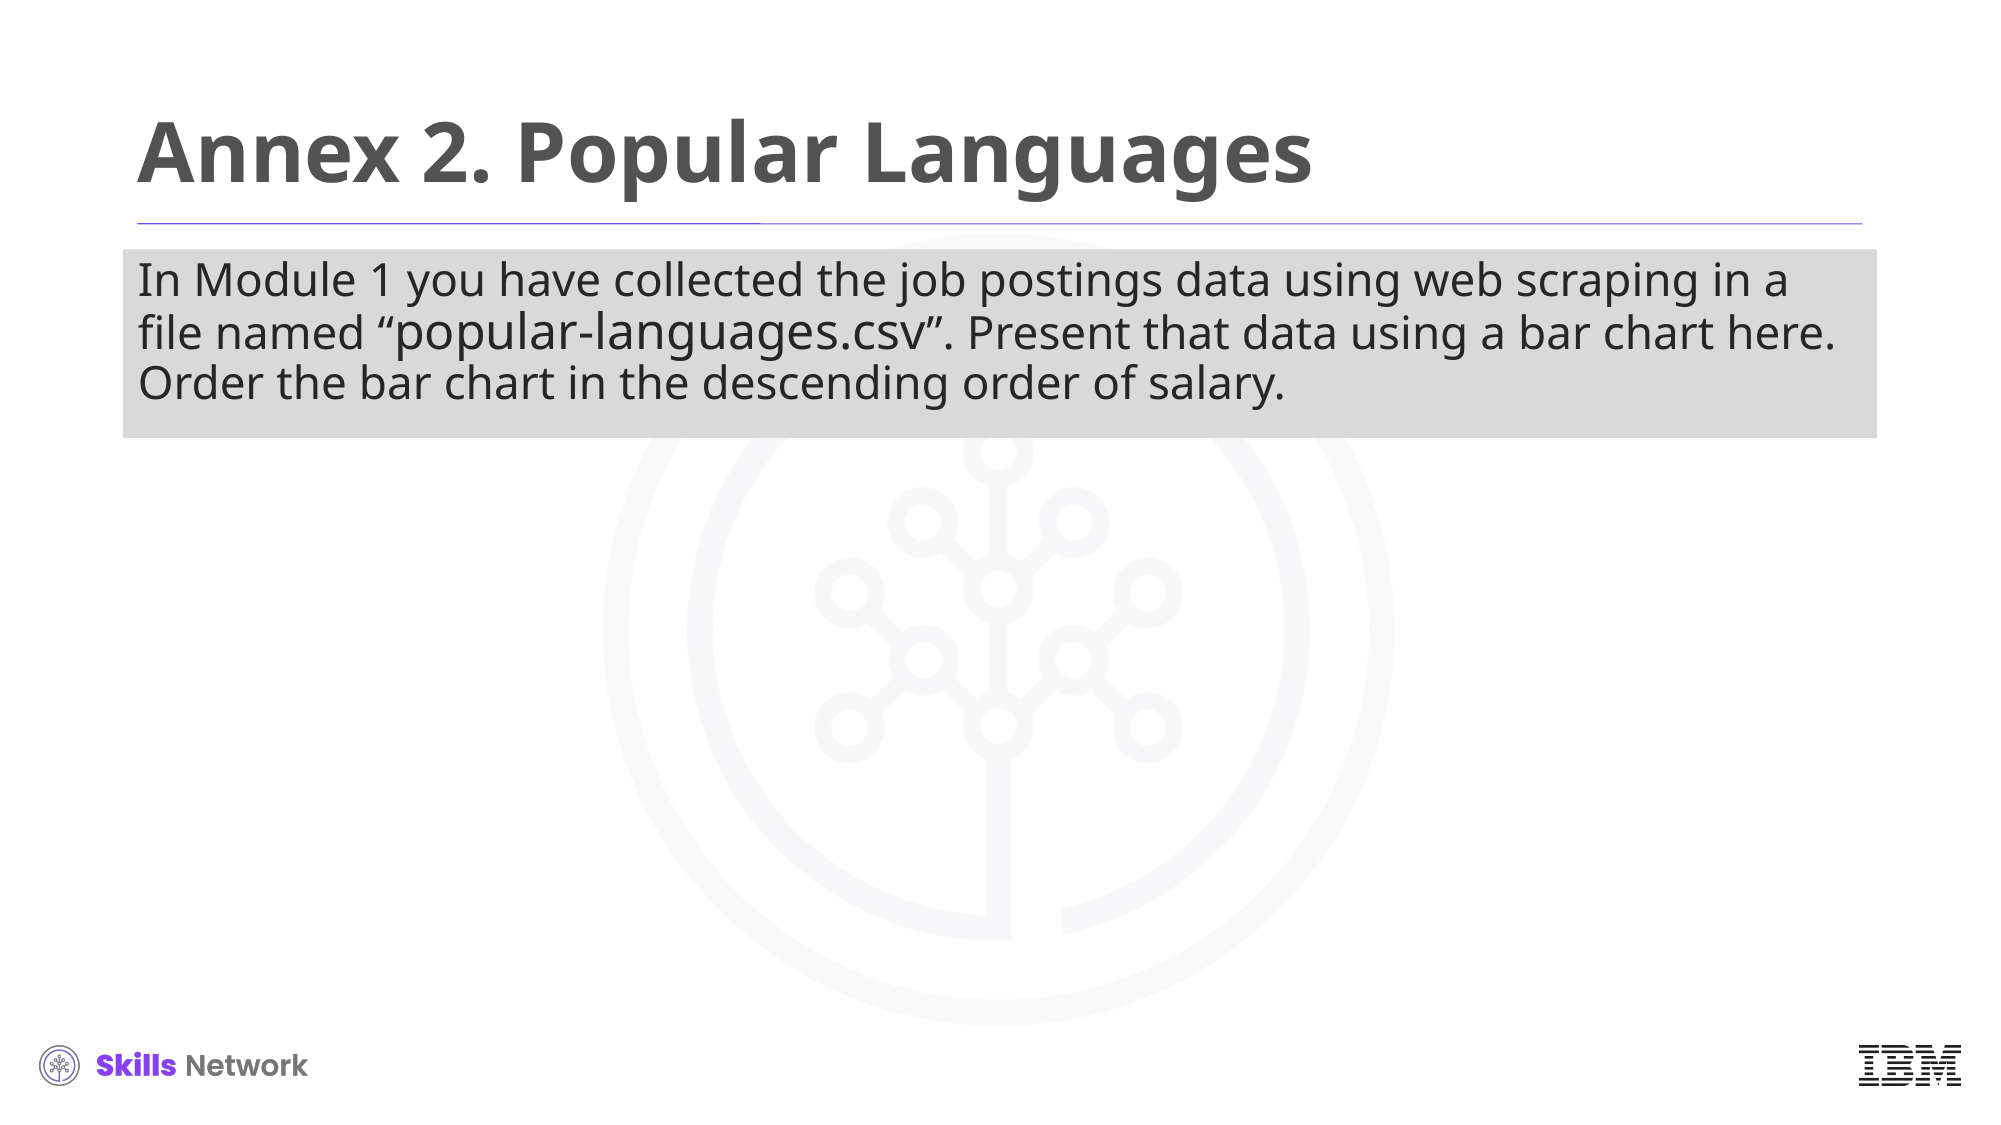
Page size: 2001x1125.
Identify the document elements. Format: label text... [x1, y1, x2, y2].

title Annex 2. Popular Languages [122, 47, 1447, 249]
picture [1859, 1045, 1961, 1086]
picture [39, 1045, 308, 1086]
text_box In Module 1 you have collected the job postings data using web scraping in a file named “popular-languages.csv”. Present that data using a bar chart here. Order the bar chart in the descending order of salary. [122, 249, 1877, 439]
